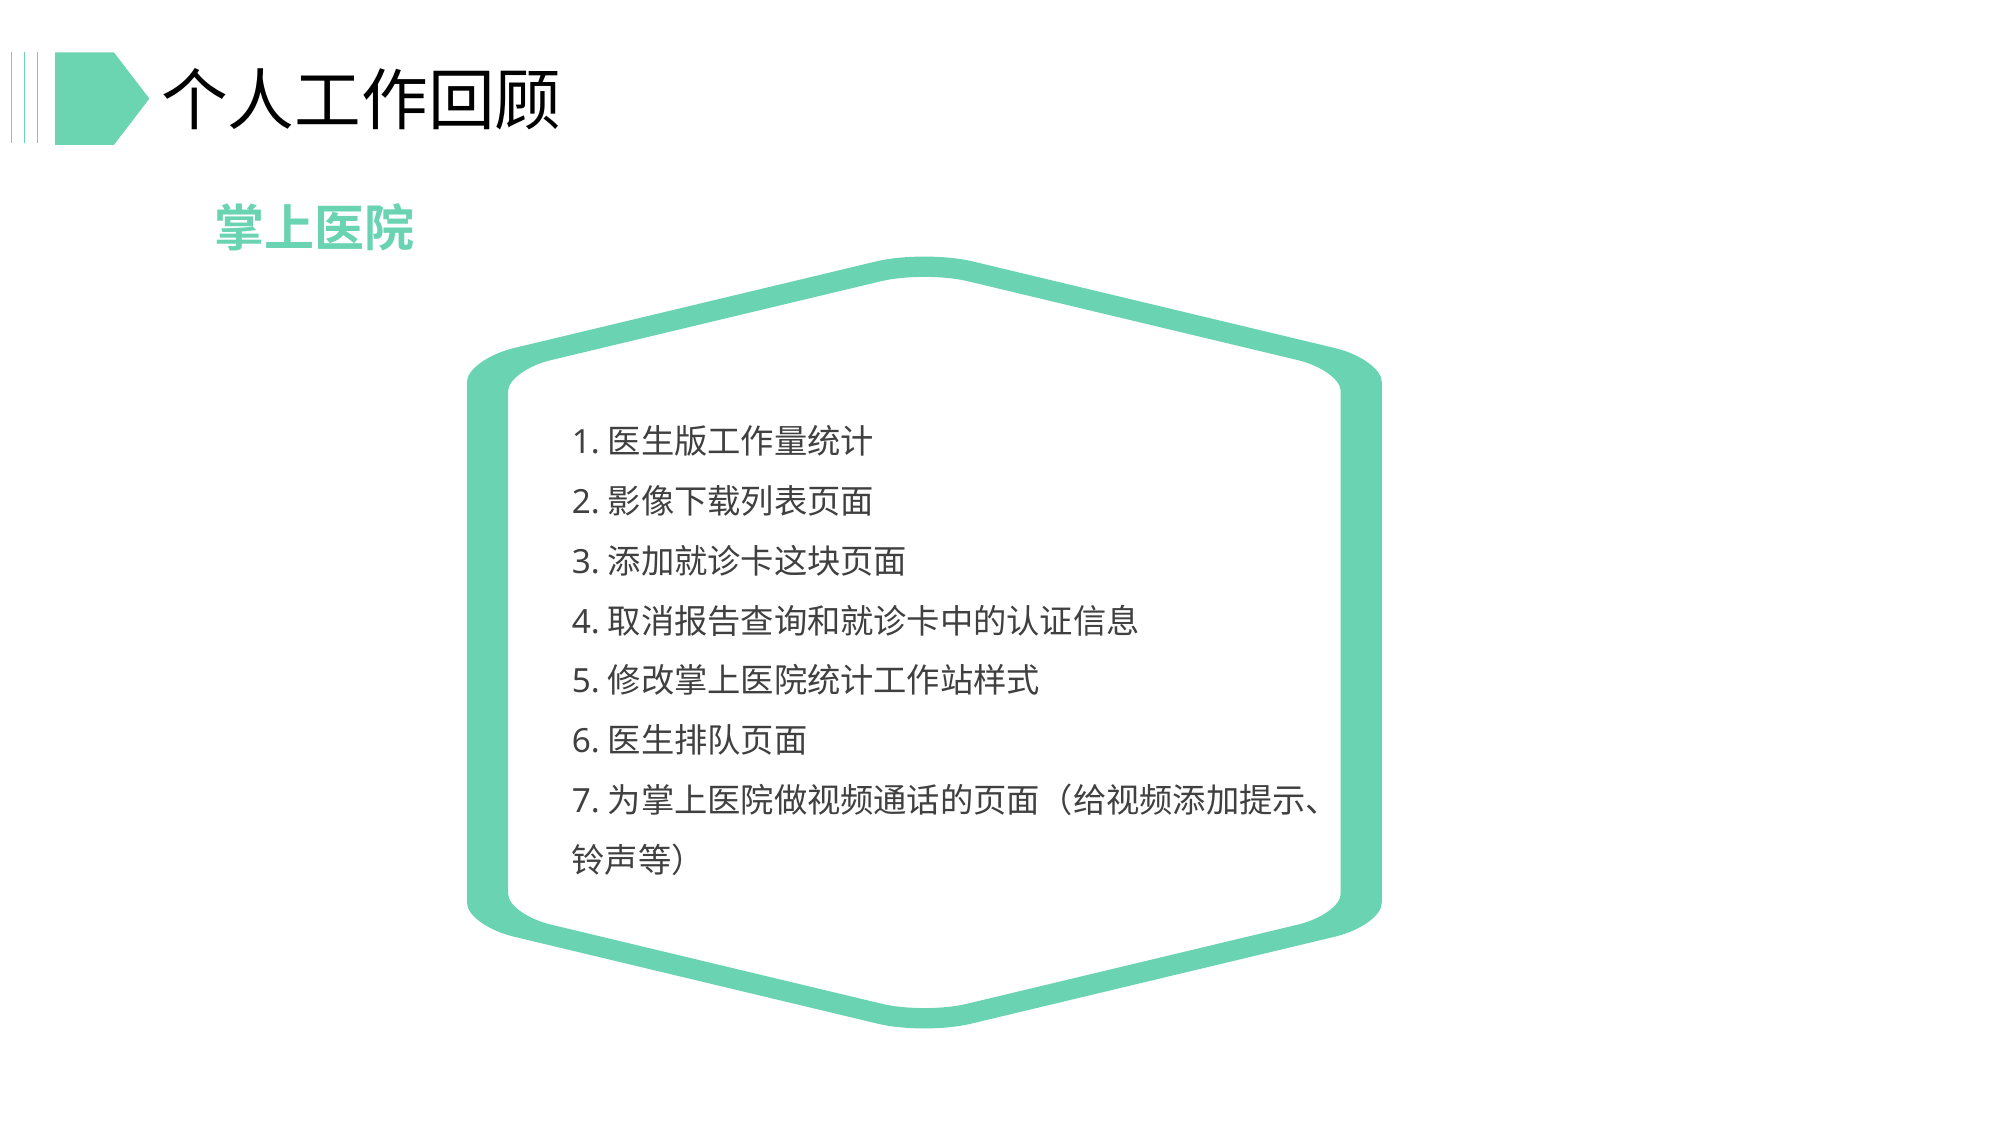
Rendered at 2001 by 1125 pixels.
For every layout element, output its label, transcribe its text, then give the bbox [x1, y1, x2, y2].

text_box [467, 256, 1382, 1029]
title 个人工作回顾 [161, 66, 989, 150]
text_box 1.医生版工作量统计 2.影像下载列表页面 3.添加就诊卡这块页面 4.取消报告查询和就诊卡中的认证信息 5.修改掌上医院统计工作站样式 6.医生排队页面 7.为掌上医院做视频通话的页面（给视频添加提示、铃声等） [571, 400, 1319, 880]
text_box 掌上医院 [161, 196, 467, 257]
